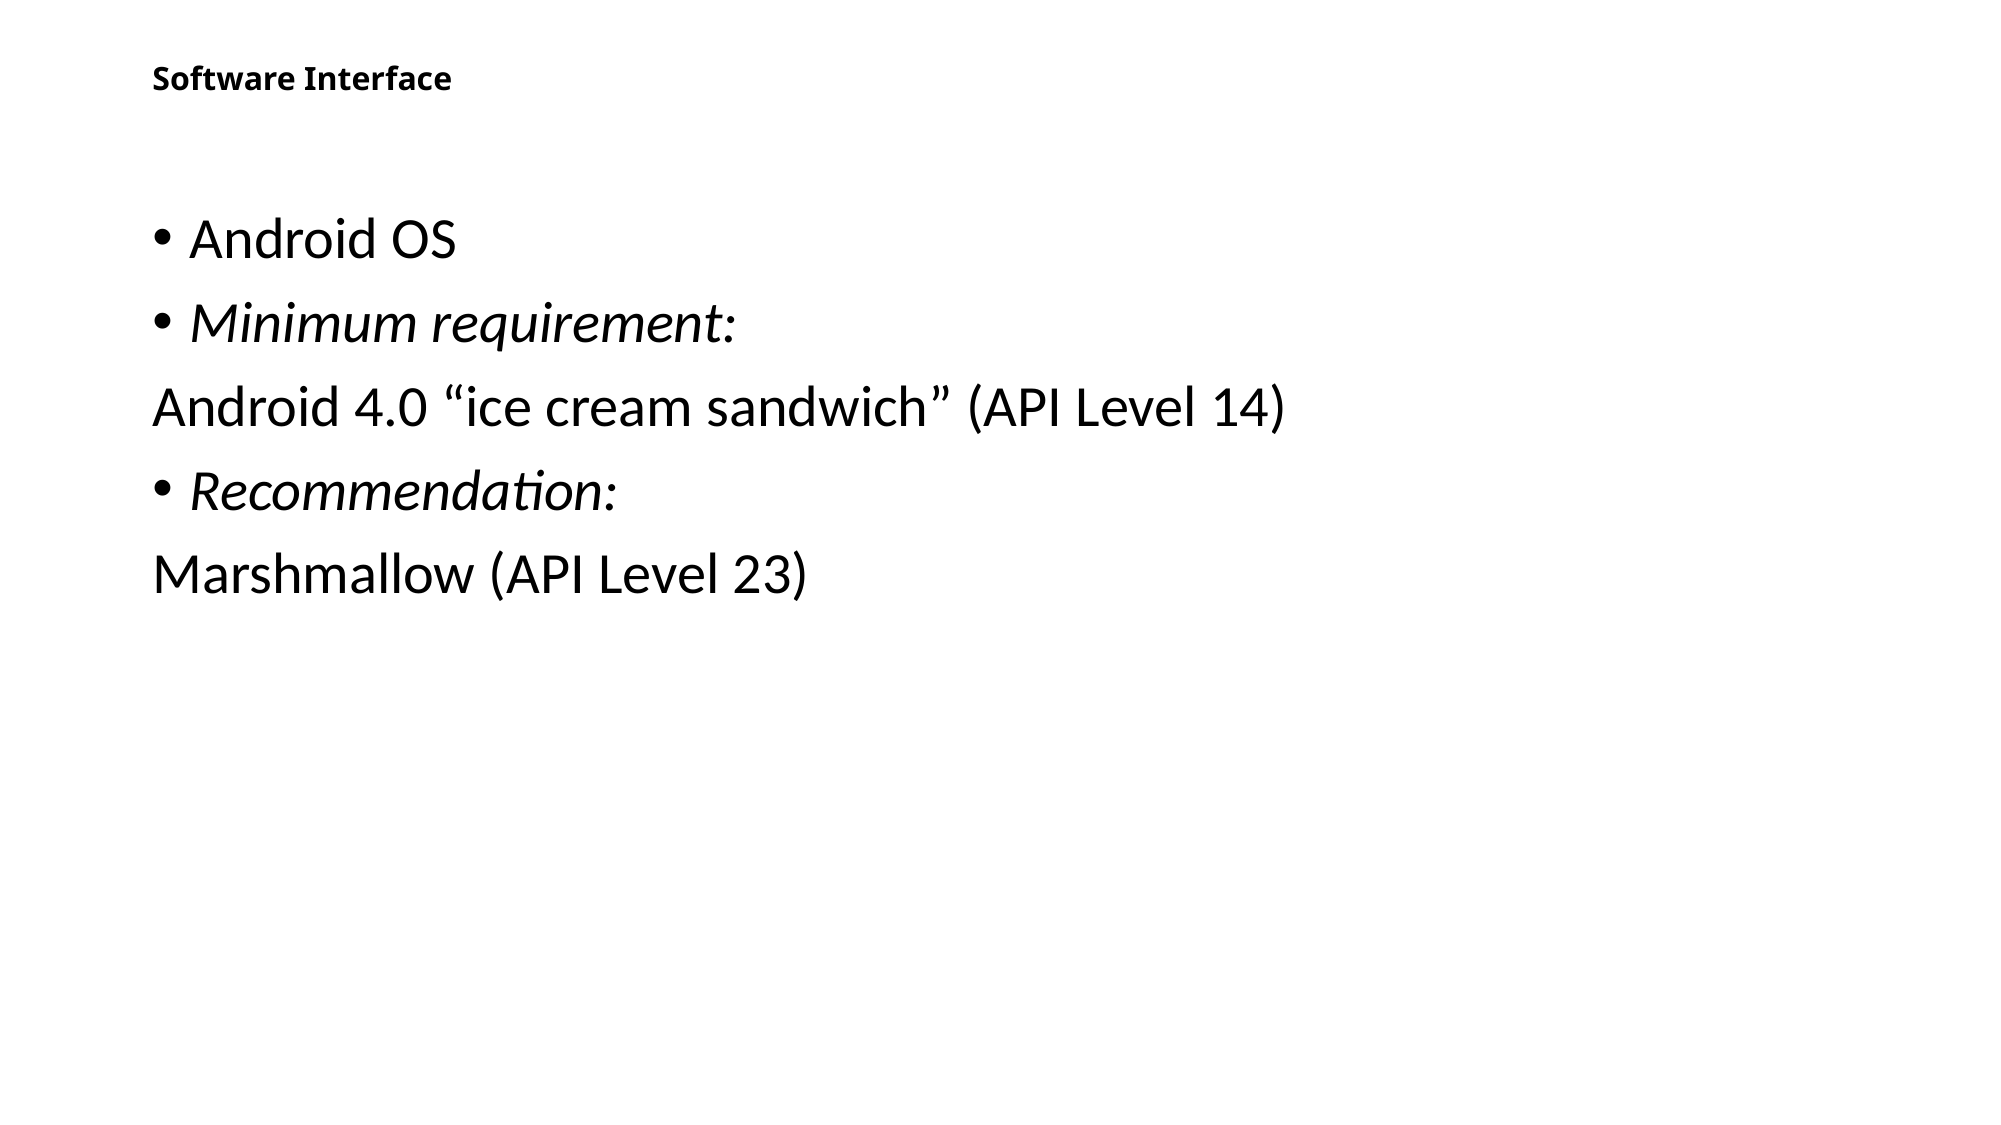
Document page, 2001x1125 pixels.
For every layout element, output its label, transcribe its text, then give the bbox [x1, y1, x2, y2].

title Software Interface [137, 53, 1863, 144]
list Android OS Minimum requirement: Android 4.0 “ice cream sandwich” (API Level 14) Recommendation: Marshmallow (API Level 23) [137, 201, 1863, 1071]
